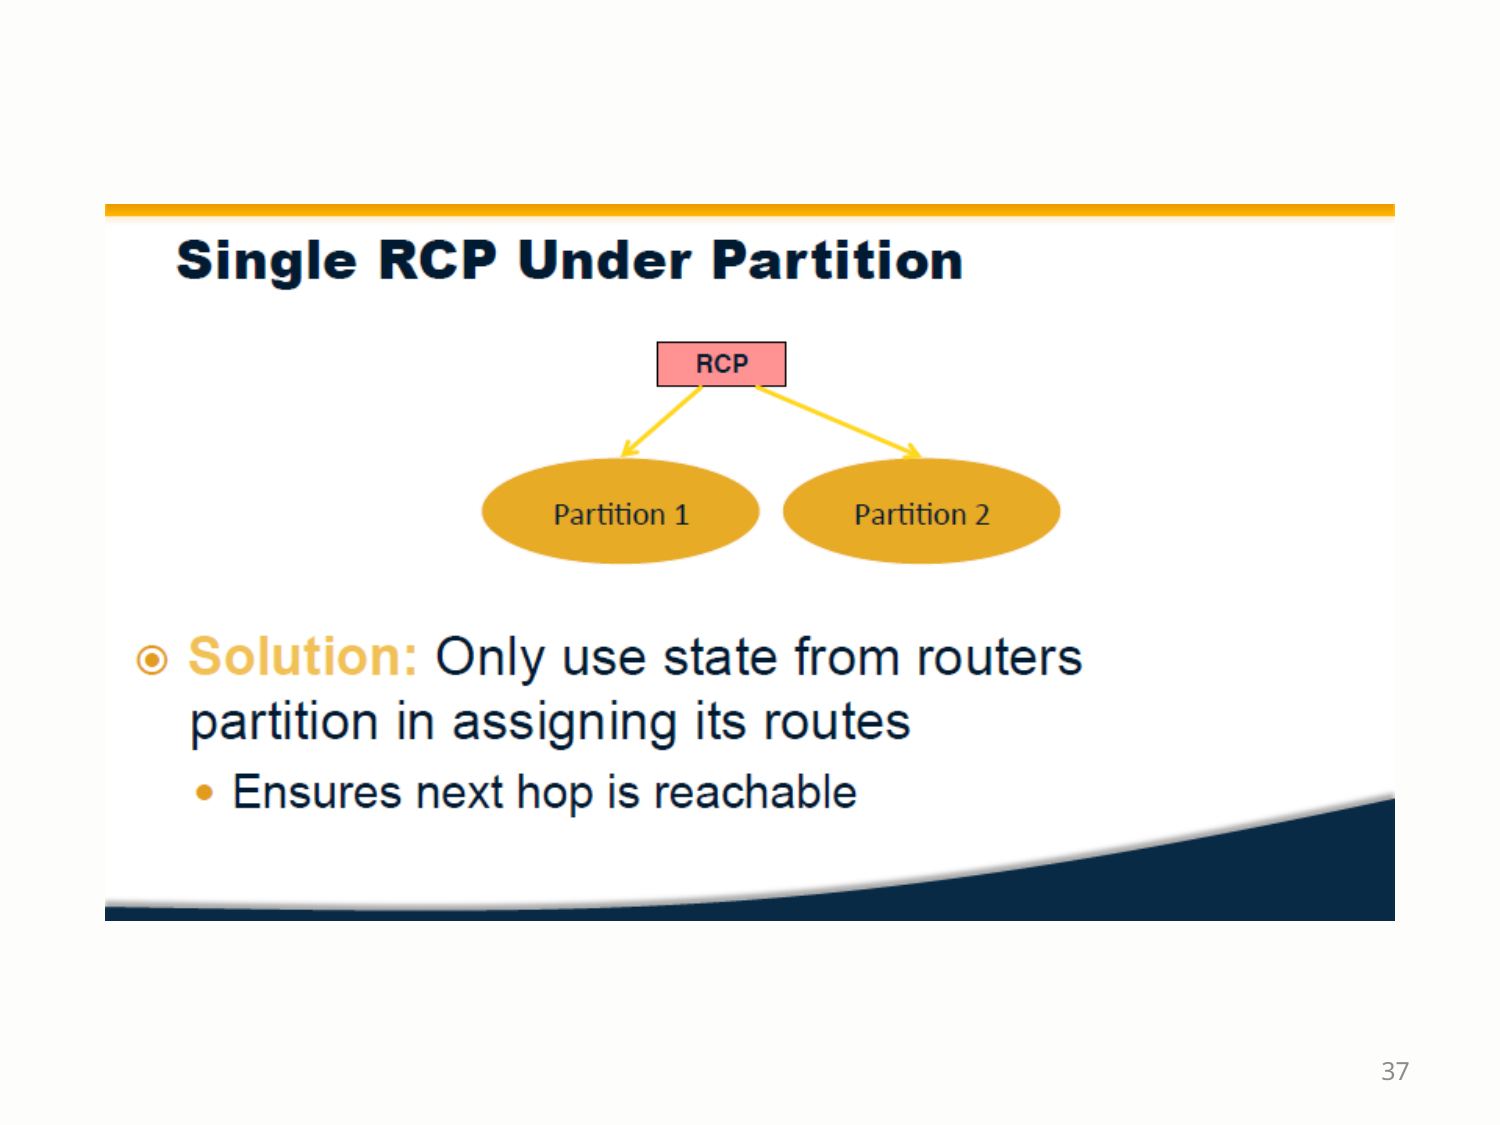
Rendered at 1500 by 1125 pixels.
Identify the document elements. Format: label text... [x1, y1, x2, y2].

slide_number 37 [1074, 1042, 1425, 1103]
picture [105, 204, 1395, 921]
